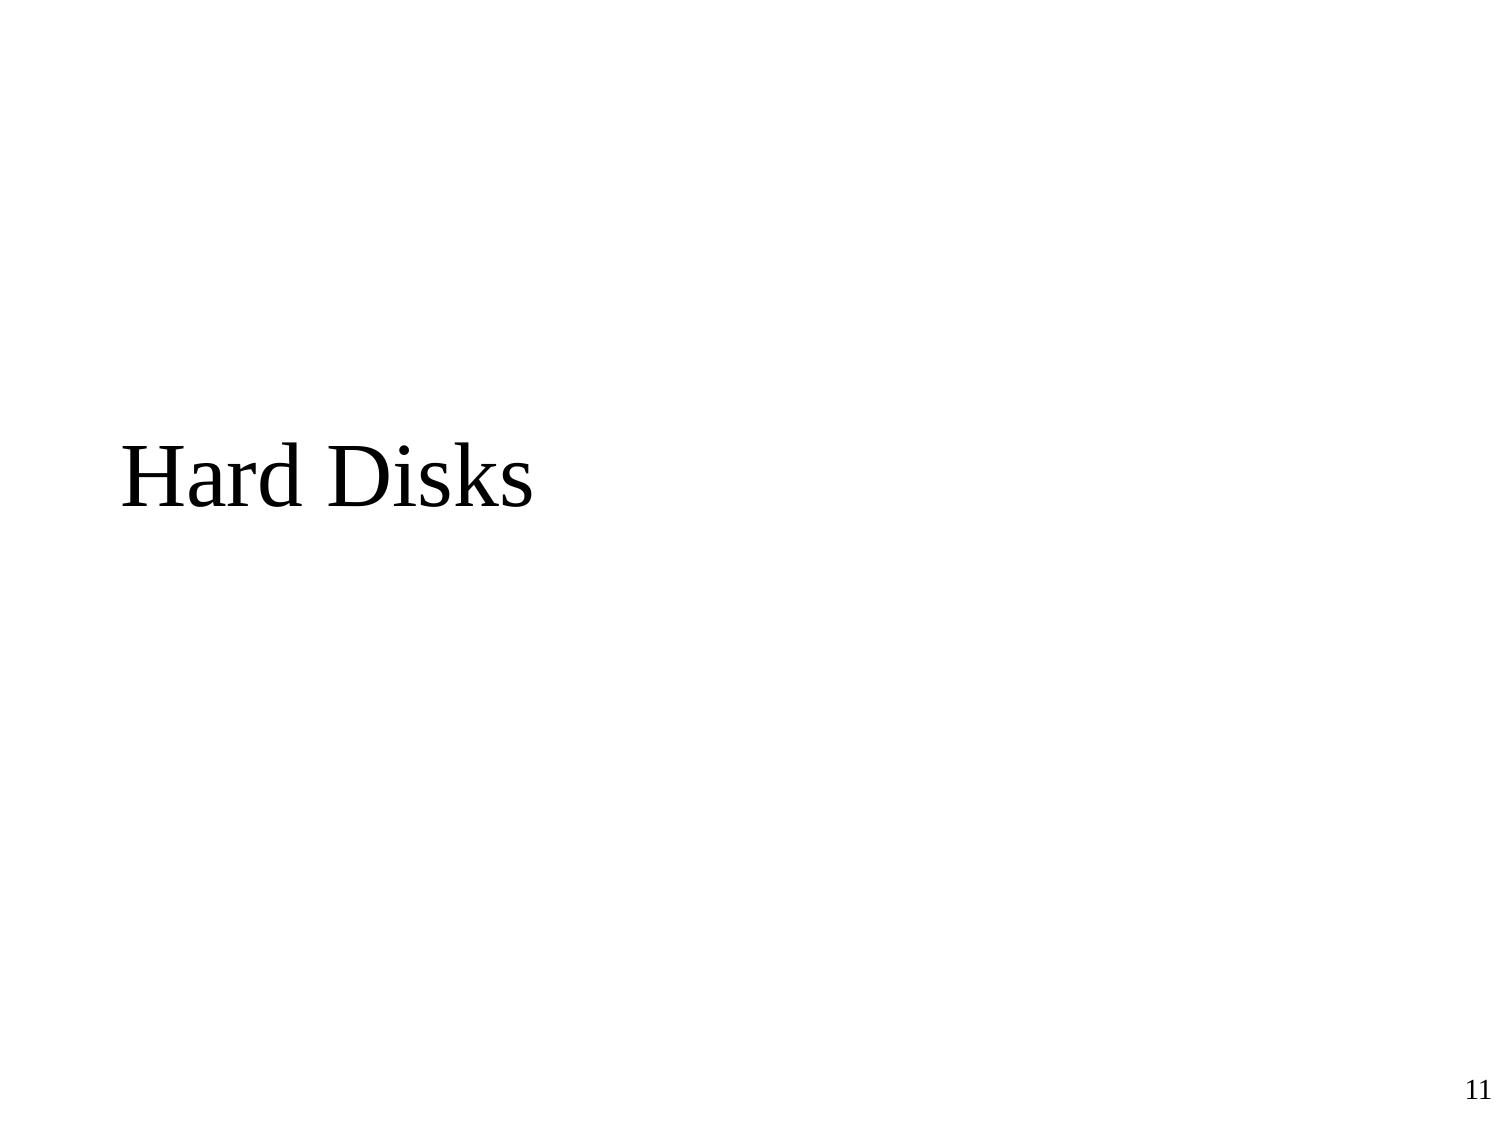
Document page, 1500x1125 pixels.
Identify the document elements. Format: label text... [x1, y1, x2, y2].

slide_number 11 [1422, 1061, 1500, 1111]
title Hard Disks [111, 302, 1388, 638]
